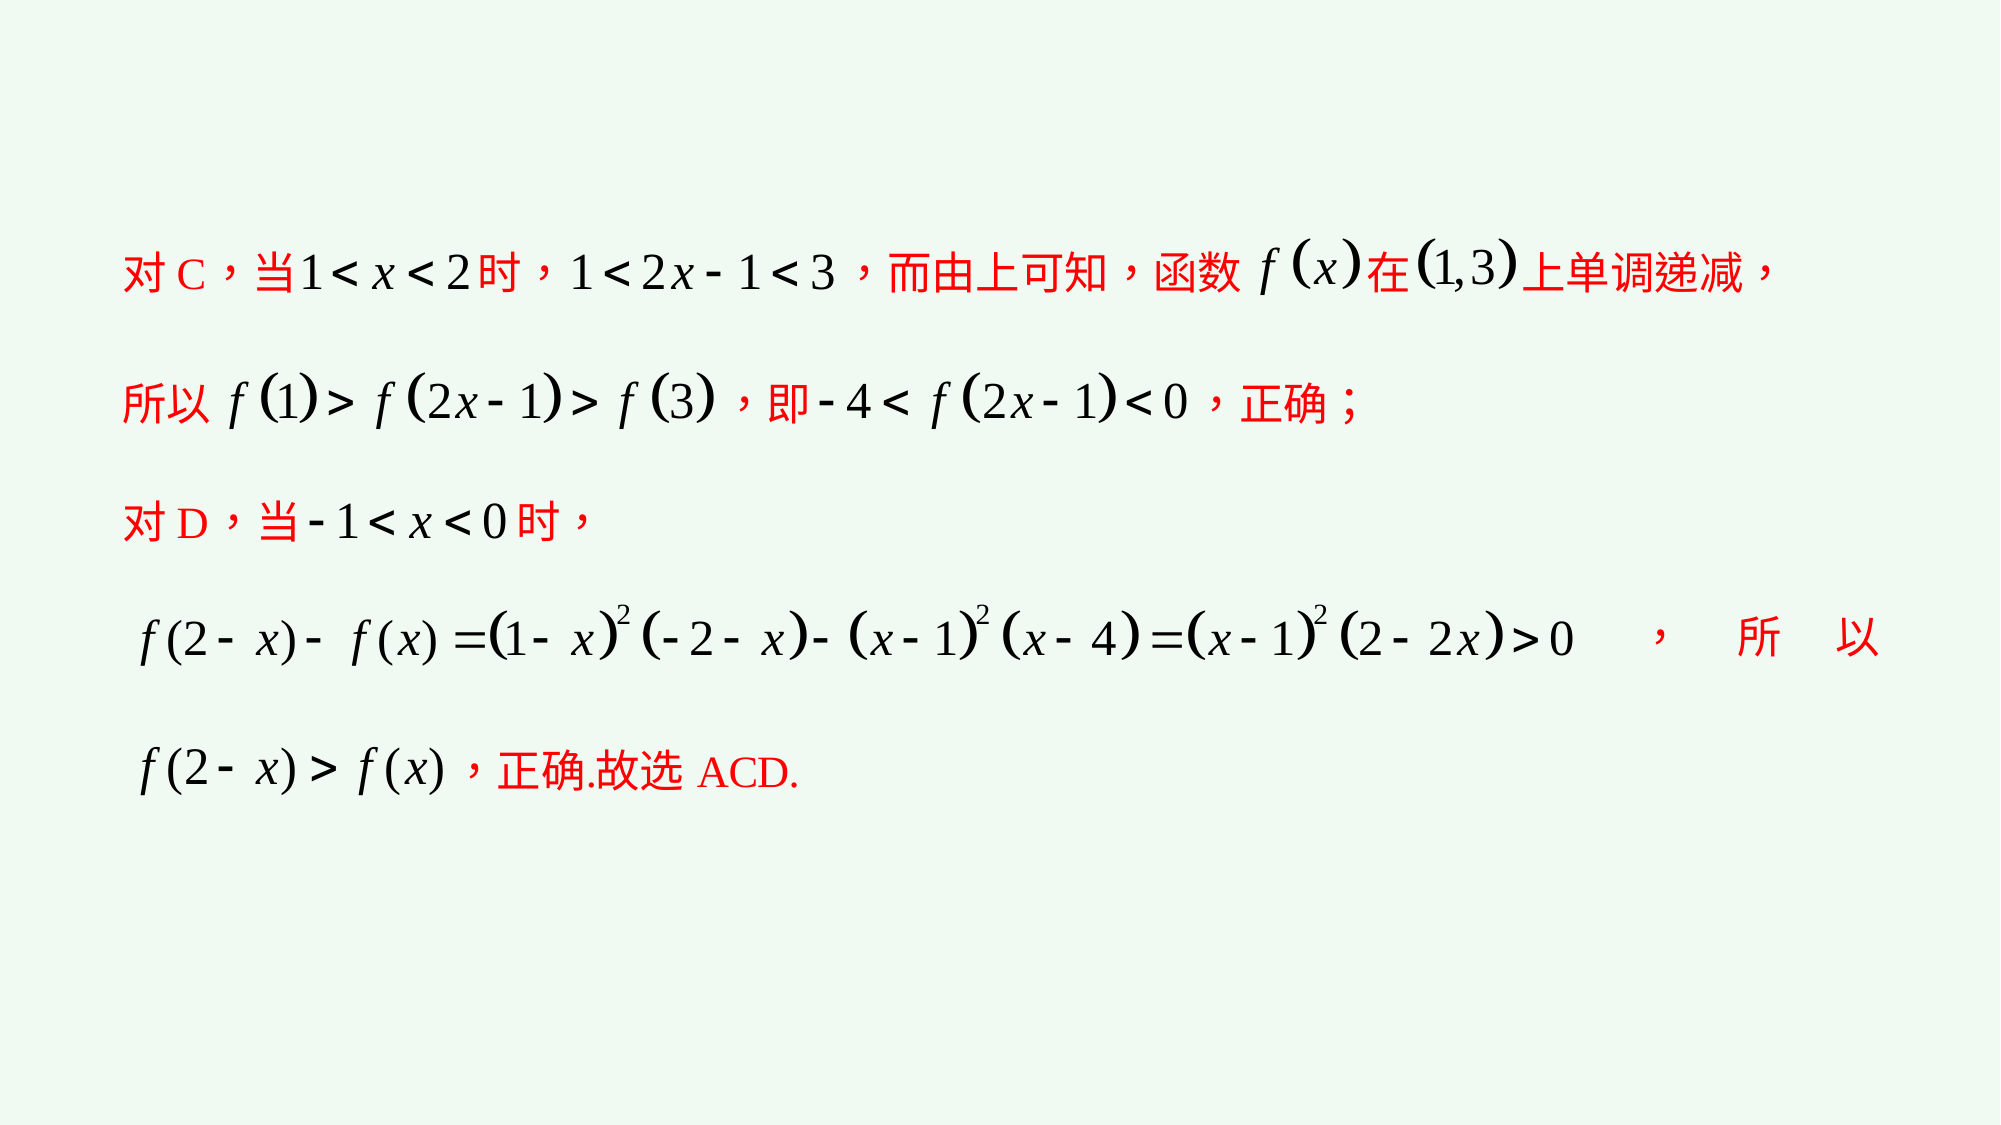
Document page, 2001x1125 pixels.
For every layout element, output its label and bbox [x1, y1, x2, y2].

text_box [122, 206, 1881, 838]
